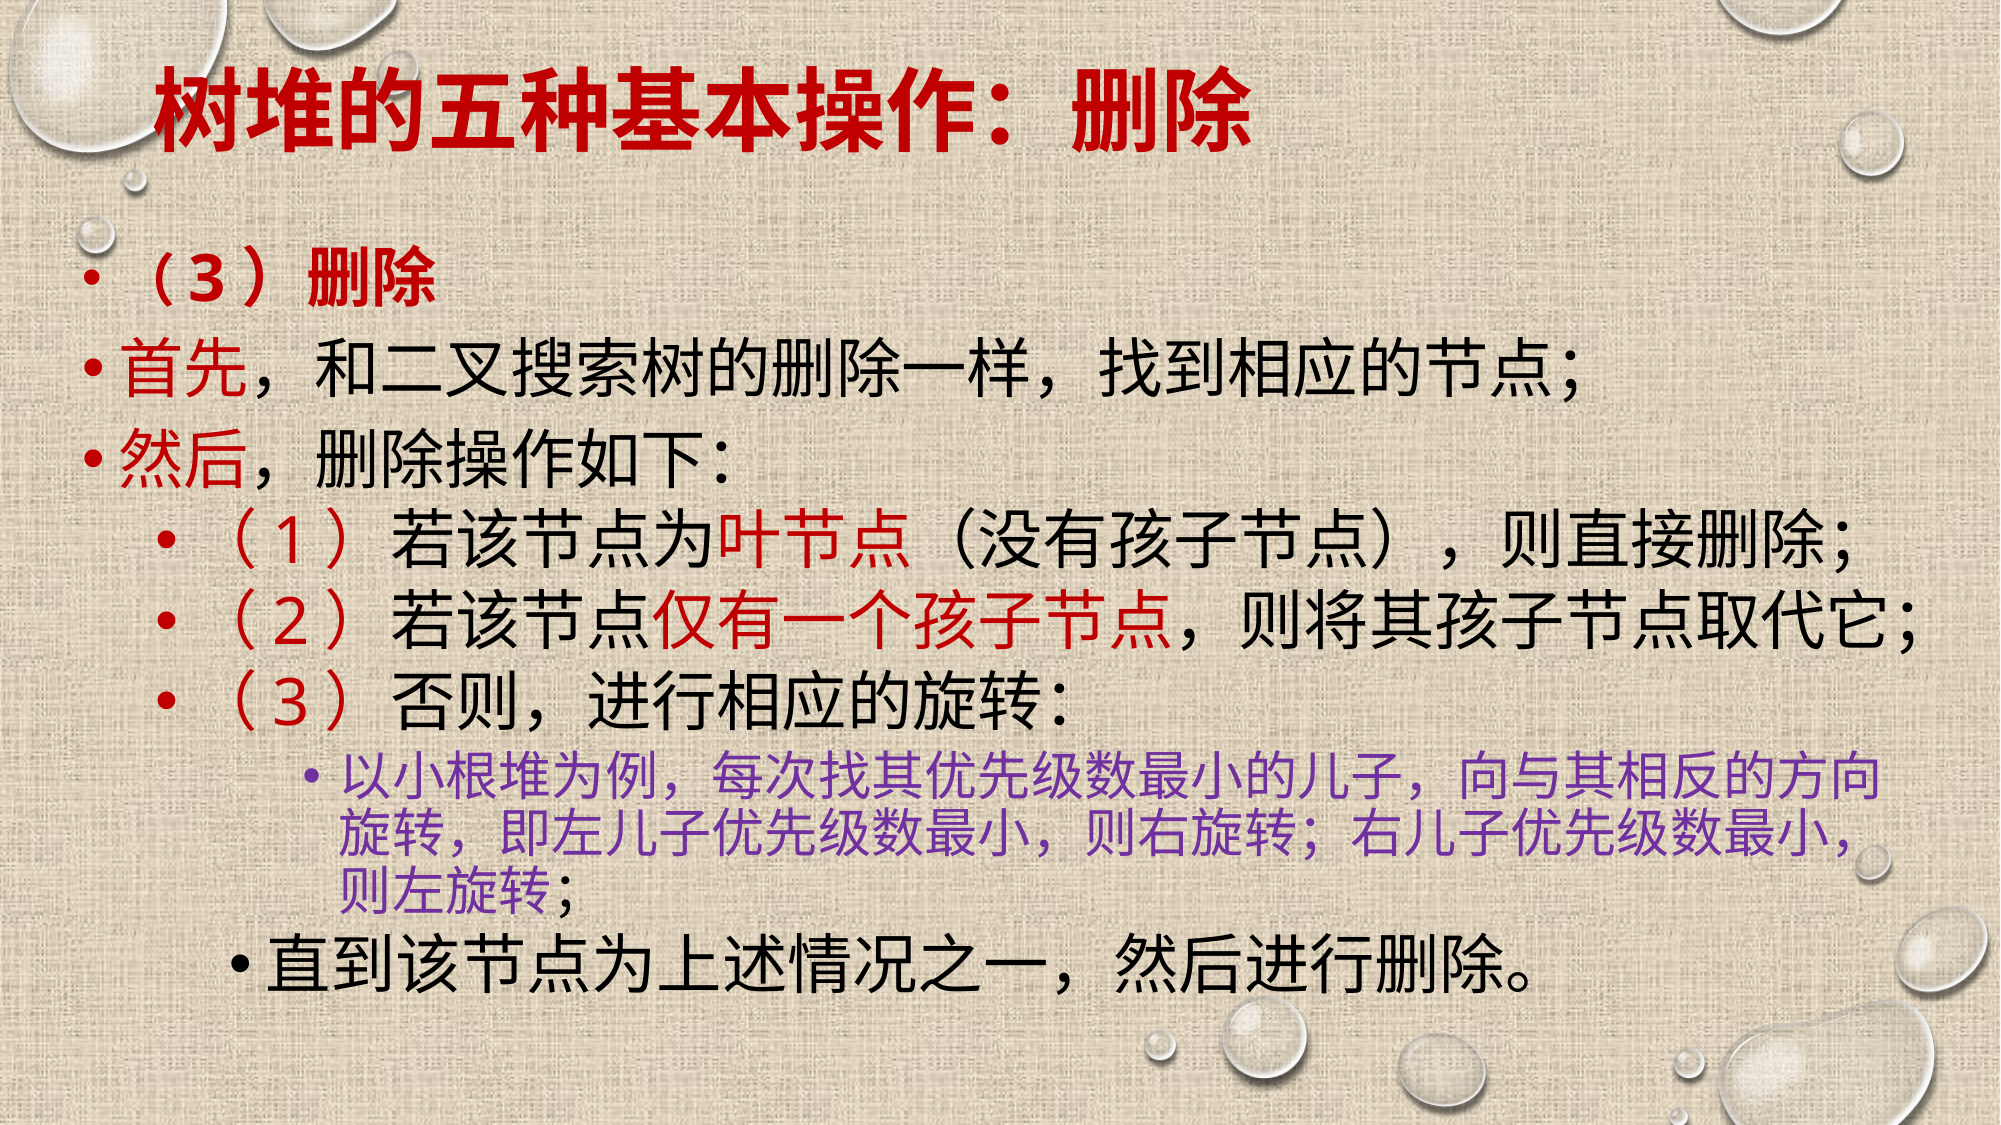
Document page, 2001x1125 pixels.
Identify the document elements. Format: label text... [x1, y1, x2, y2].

picture [0, 0, 2001, 1125]
title 树堆的五种基本操作：删除 [137, 28, 1863, 201]
list （3）删除 首先，和二叉搜索树的删除一样，找到相应的节点； 然后，删除操作如下： （1）若该节点为叶节点（没有孩子节点），则直接删除； （2）若该节点仅有一个孩子节点，则将其孩子节点取代它； （3）否则，进行相应的旋转： 以小根堆为例，每次找其优先级数最小的儿子，向与其相反的方向旋转，即左儿子优先级数最小，则右旋转；右儿子优先级数最小，则左旋转； 直到该节点为上述情况之一，然后进行删除。 [66, 237, 1914, 1087]
